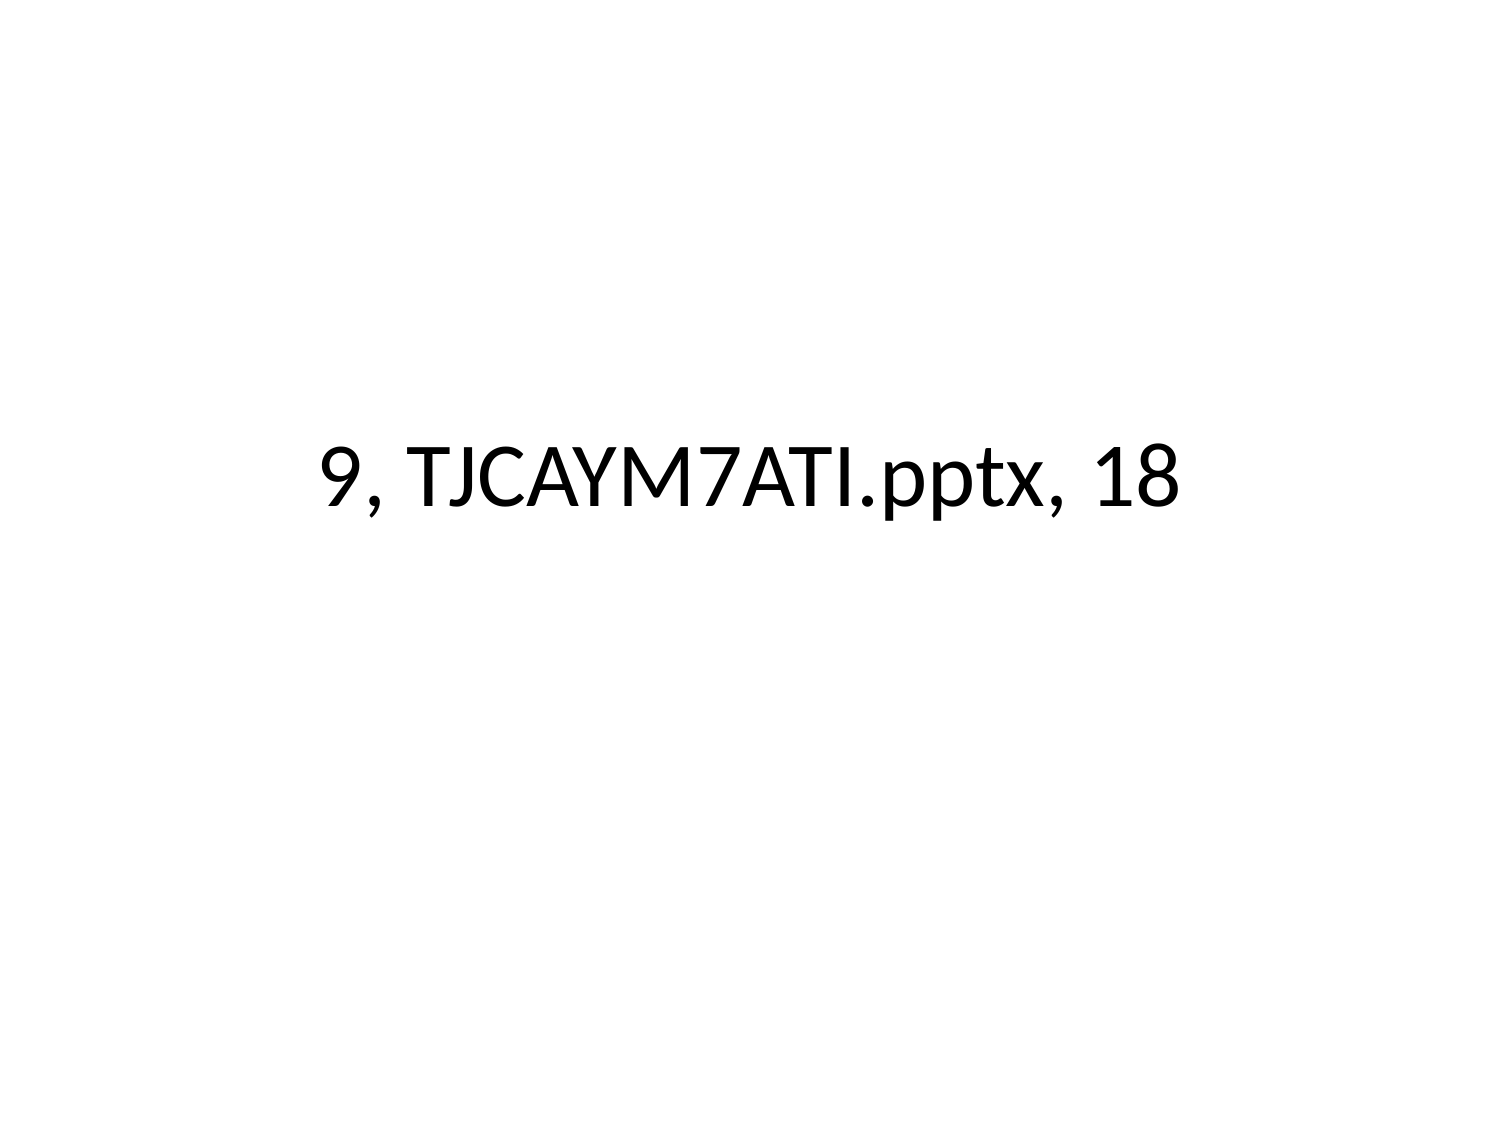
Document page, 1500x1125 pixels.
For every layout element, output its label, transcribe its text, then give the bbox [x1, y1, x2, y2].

title 9, TJCAYM7ATI.pptx, 18 [112, 349, 1388, 591]
